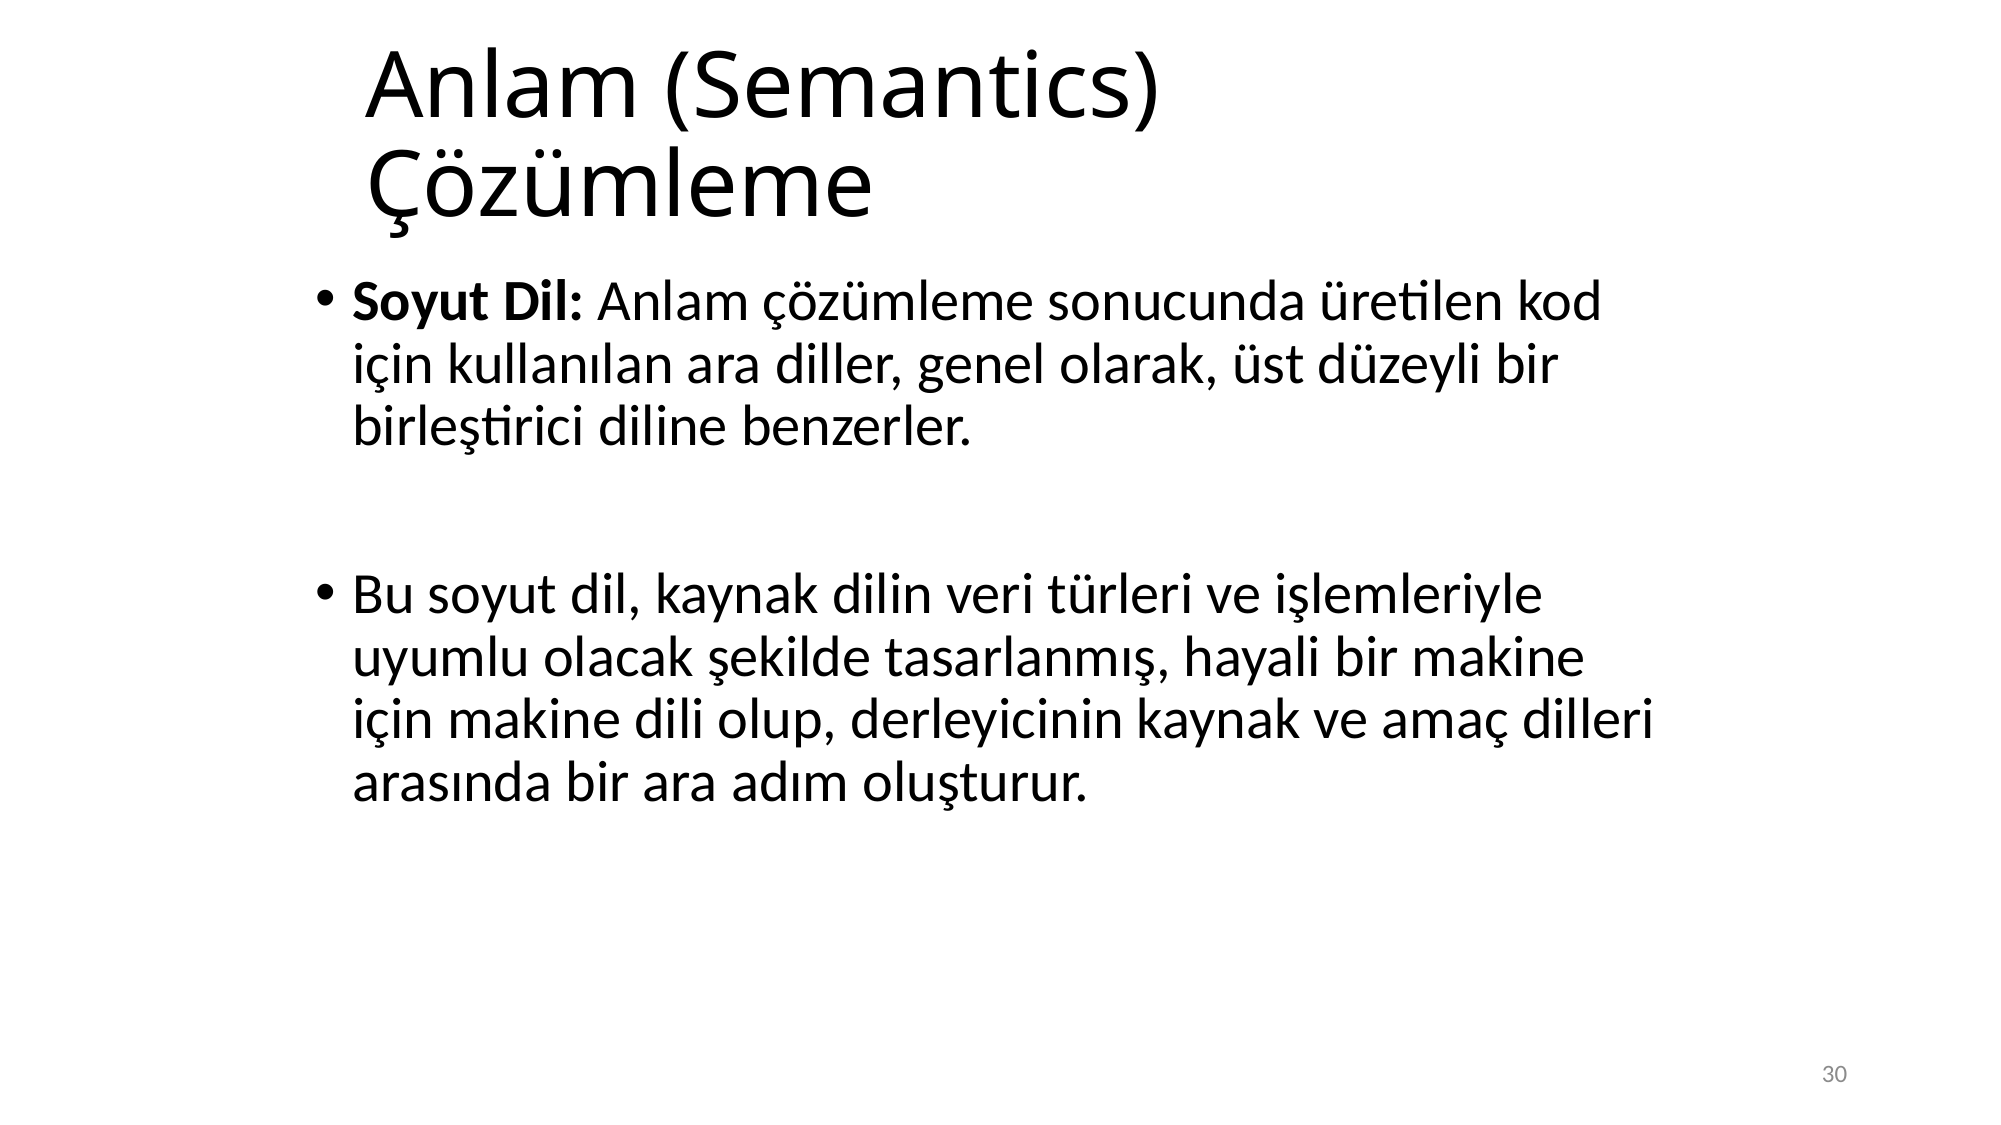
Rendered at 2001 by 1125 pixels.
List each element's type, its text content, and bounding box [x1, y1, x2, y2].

slide_number 30 [1412, 1042, 1863, 1103]
list Soyut Dil: Anlam çözümleme sonucunda üretilen kod için kullanılan ara diller, genel olarak, üst düzeyli bir birleştirici diline benzerler. Bu soyut dil, kaynak dilin veri türleri ve işlemleriyle uyumlu olacak şekilde tasarlanmış, hayali bir makine için makine dili olup, derleyicinin kaynak ve amaç dilleri arasında bir ara adım oluşturur. [300, 262, 1688, 1013]
title Anlam (Semantics) Çözümleme [350, 24, 1688, 250]
